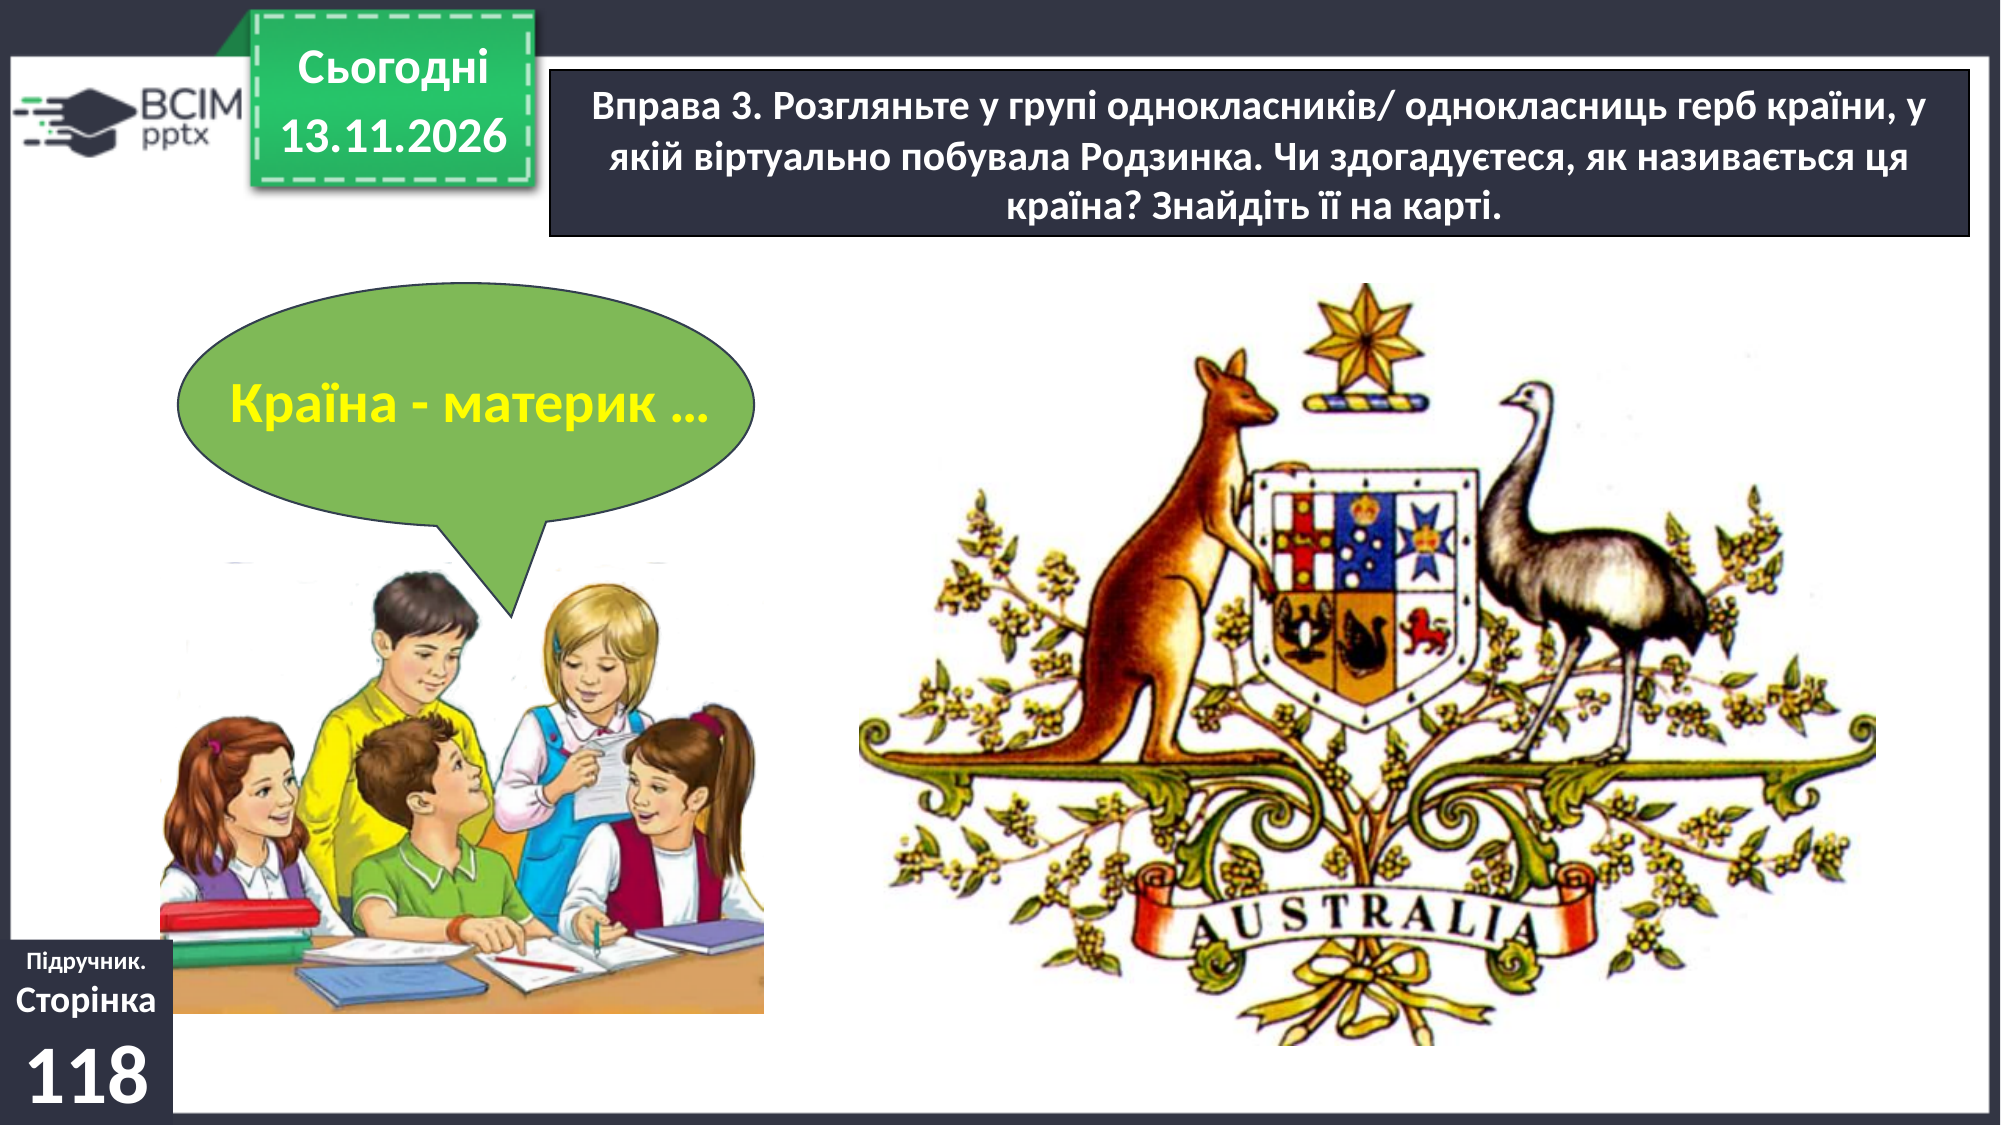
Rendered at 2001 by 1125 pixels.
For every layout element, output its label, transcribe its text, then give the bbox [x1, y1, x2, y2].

text_box 22.03.2022 [263, 101, 524, 164]
text_box Країна - материк … [197, 356, 758, 441]
picture [0, 0, 2001, 1125]
text_box Вправа 3. Розгляньте у групі однокласників/ однокласниць герб країни, у якій віртуально побувала Родзинка. Чи здогадуєтеся, як називається ця країна? Знайдіть її на карті. [549, 69, 1970, 237]
text_box [176, 359, 743, 562]
text_box Підручник. Сторінка 118 [0, 938, 174, 1125]
text_box Сьогодні [284, 26, 535, 101]
text_box [200, 282, 732, 356]
